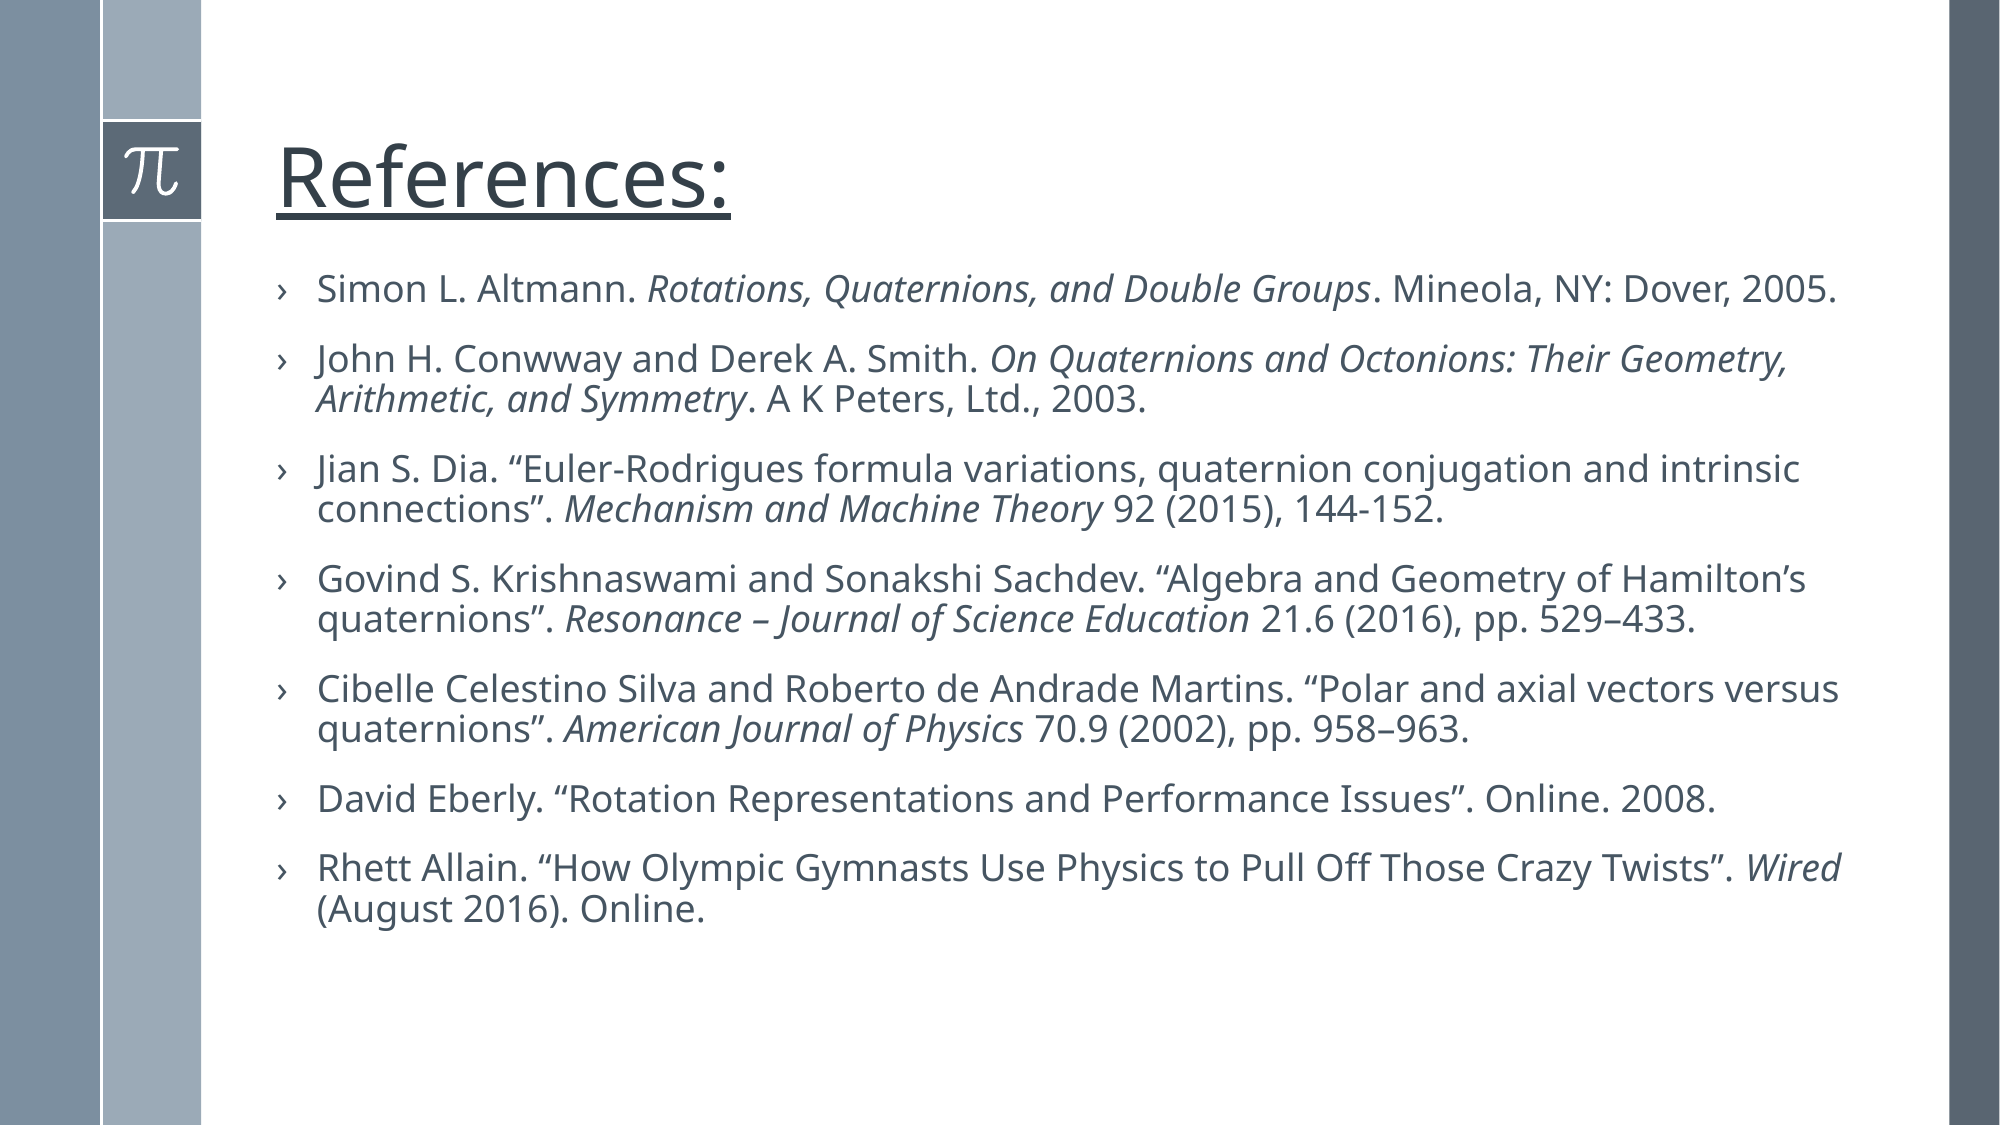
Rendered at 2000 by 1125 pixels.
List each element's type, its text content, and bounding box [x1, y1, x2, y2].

list Simon L. Altmann. Rotations, Quaternions, and Double Groups. Mineola, NY: Dover, 2005. John H. Conwway and Derek A. Smith. On Quaternions and Octonions: Their Geometry, Arithmetic, and Symmetry. A K Peters, Ltd., 2003. Jian S. Dia. “Euler-Rodrigues formula variations, quaternion conjugation and intrinsic connections”. Mechanism and Machine Theory 92 (2015), 144-152. Govind S. Krishnaswami and Sonakshi Sachdev. “Algebra and Geometry of Hamilton’s quaternions”. Resonance – Journal of Science Education 21.6 (2016), pp. 529–433. Cibelle Celestino Silva and Roberto de Andrade Martins. “Polar and axial vectors versus quaternions”. American Journal of Physics 70.9 (2002), pp. 958–963. David Eberly. “Rotation Representations and Performance Issues”. Online. 2008. Rhett Allain. “How Olympic Gymnasts Use Physics to Pull Off Those Crazy Twists”. Wired (August 2016). Online. [261, 262, 1867, 1013]
title References: [261, 29, 1867, 233]
